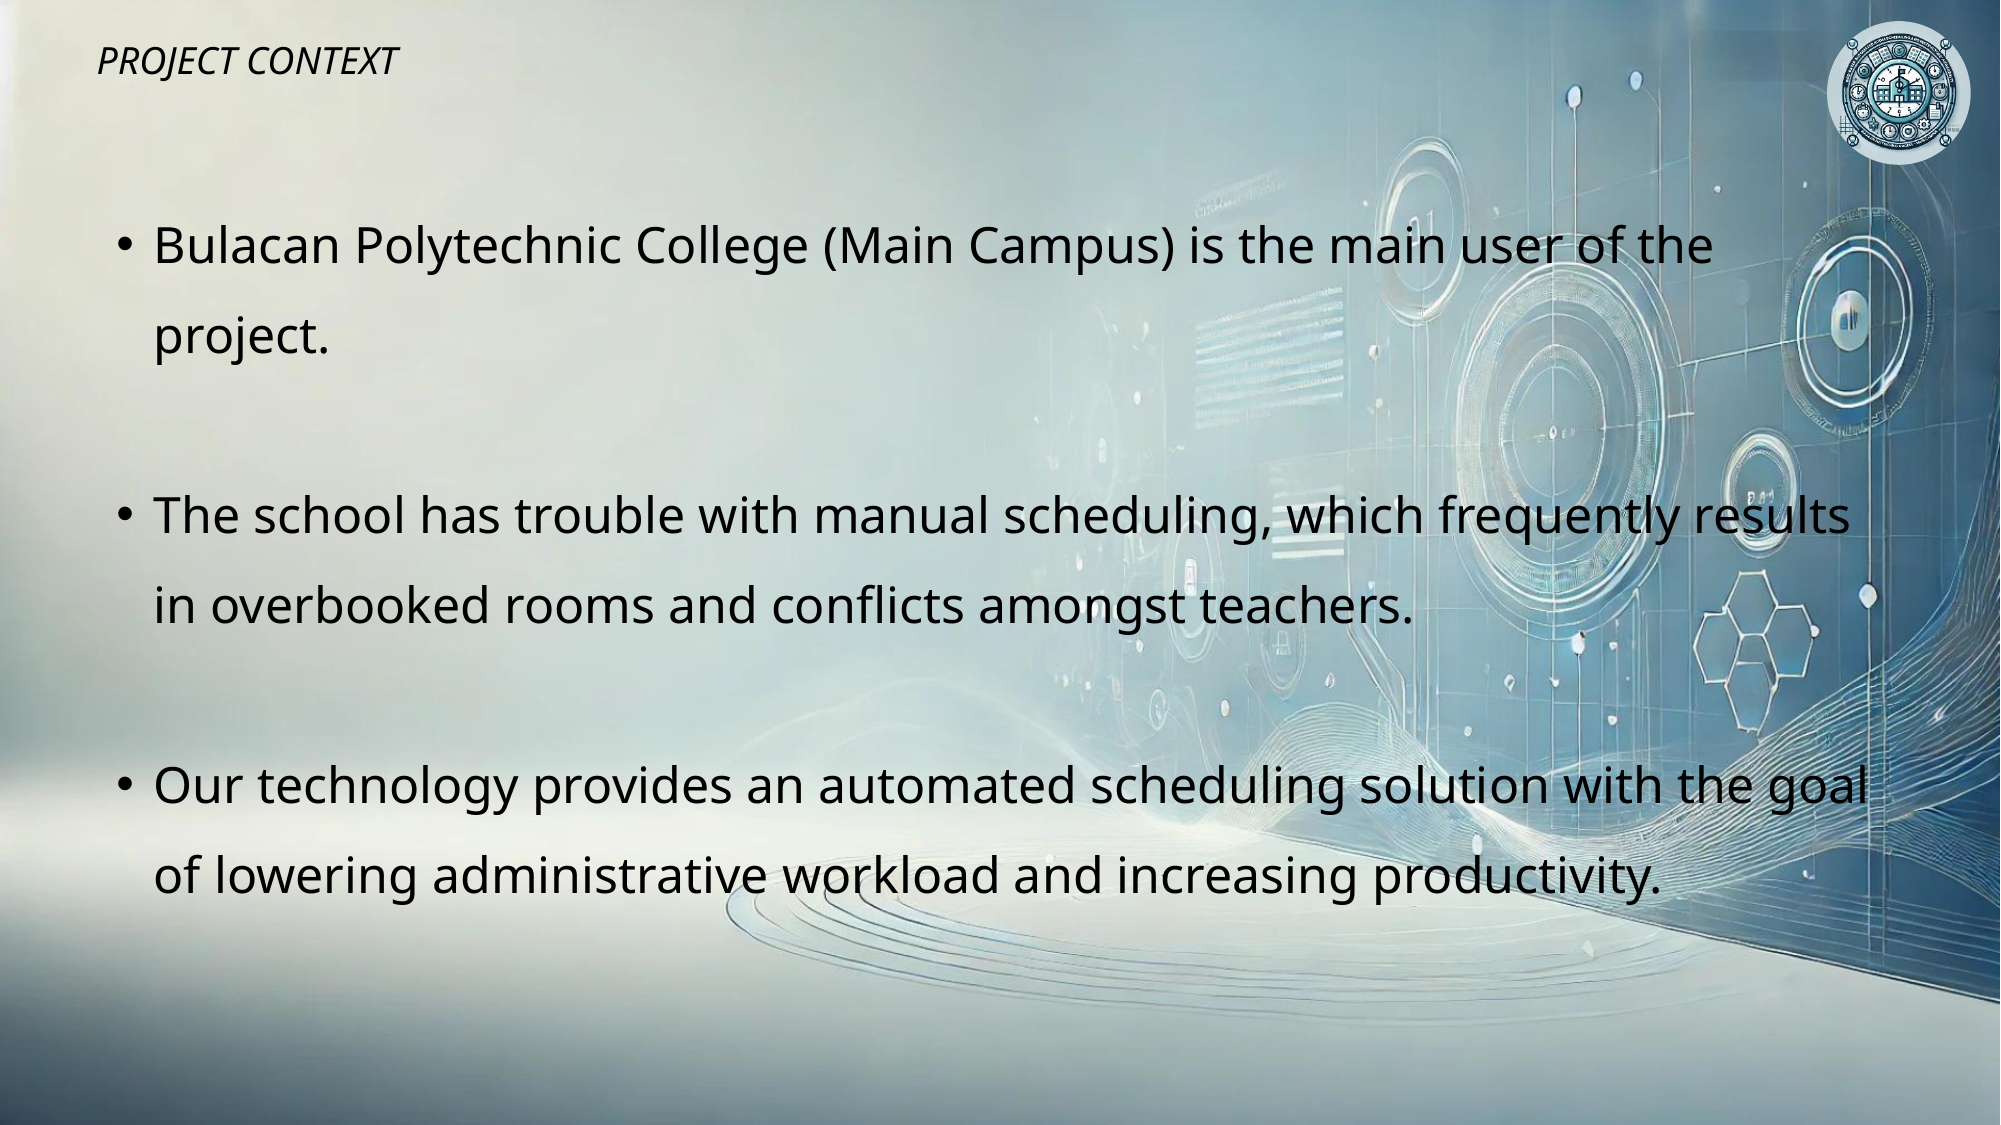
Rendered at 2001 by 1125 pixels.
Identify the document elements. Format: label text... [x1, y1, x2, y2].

list Bulacan Polytechnic College (Main Campus) is the main user of the project. The school has trouble with manual scheduling, which frequently results in overbooked rooms and conflicts amongst teachers. Our technology provides an automated scheduling solution with the goal of lowering administrative workload and increasing productivity. [101, 176, 1899, 949]
picture [0, 0, 2000, 1125]
title PROJECT CONTEXT [25, 21, 469, 104]
